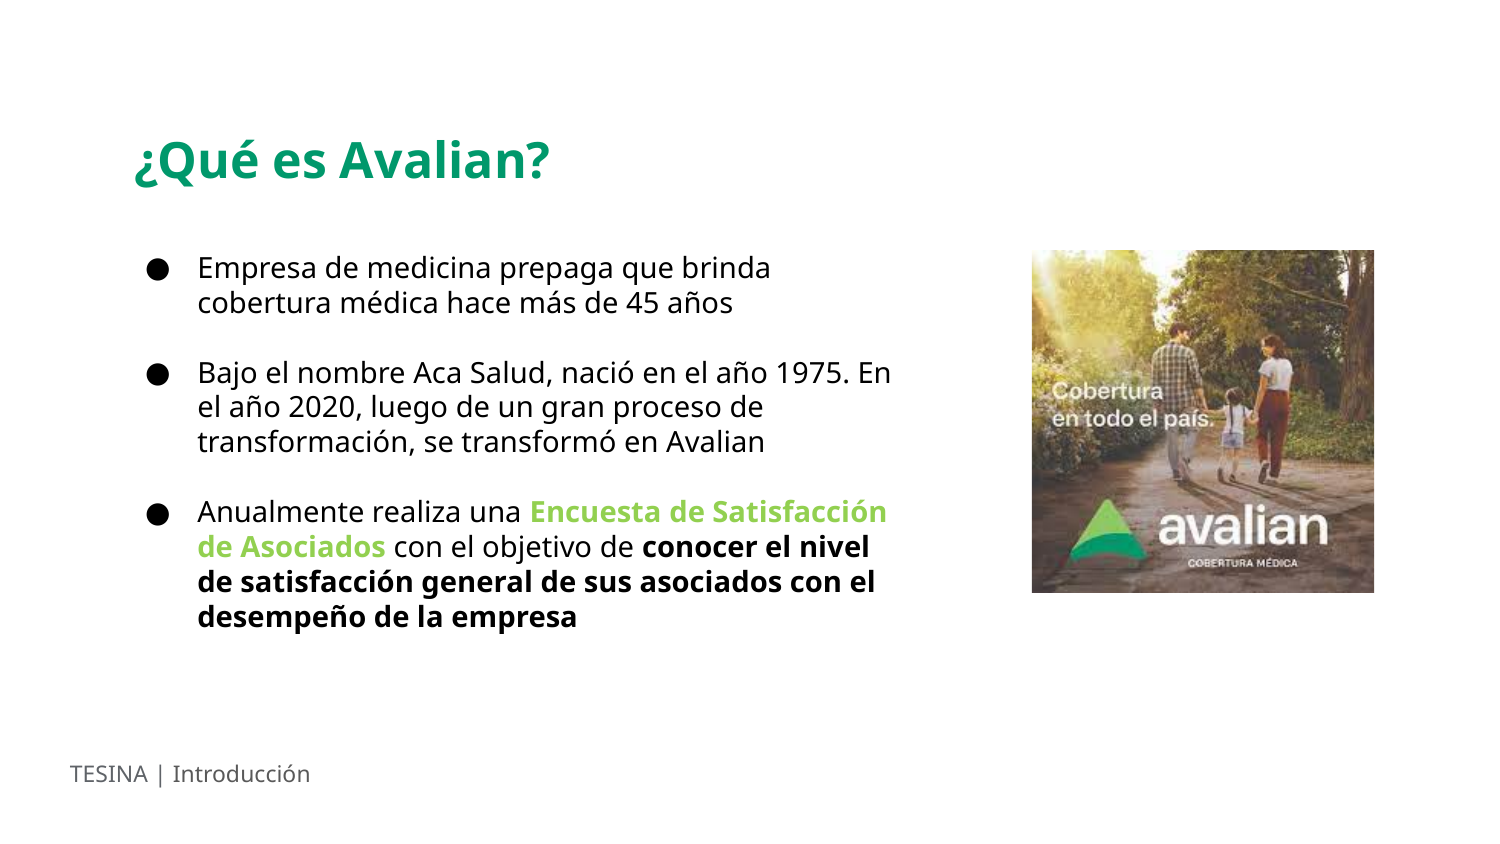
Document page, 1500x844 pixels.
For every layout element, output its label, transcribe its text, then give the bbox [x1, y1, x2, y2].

text_box TESINA | Introducción [54, 752, 863, 795]
text_box Empresa de medicina prepaga que brinda cobertura médica hace más de 45 años Bajo el nombre Aca Salud, nació en el año 1975. En el año 2020, luego de un gran proceso de transformación, se transformó en Avalian Anualmente realiza una Encuesta de Satisfacción de Asociados con el objetivo de conocer el nivel de satisfacción general de sus asociados con el desempeño de la empresa [107, 233, 915, 649]
text_box ¿Qué es Avalian? [119, 113, 750, 204]
picture [1031, 250, 1375, 594]
